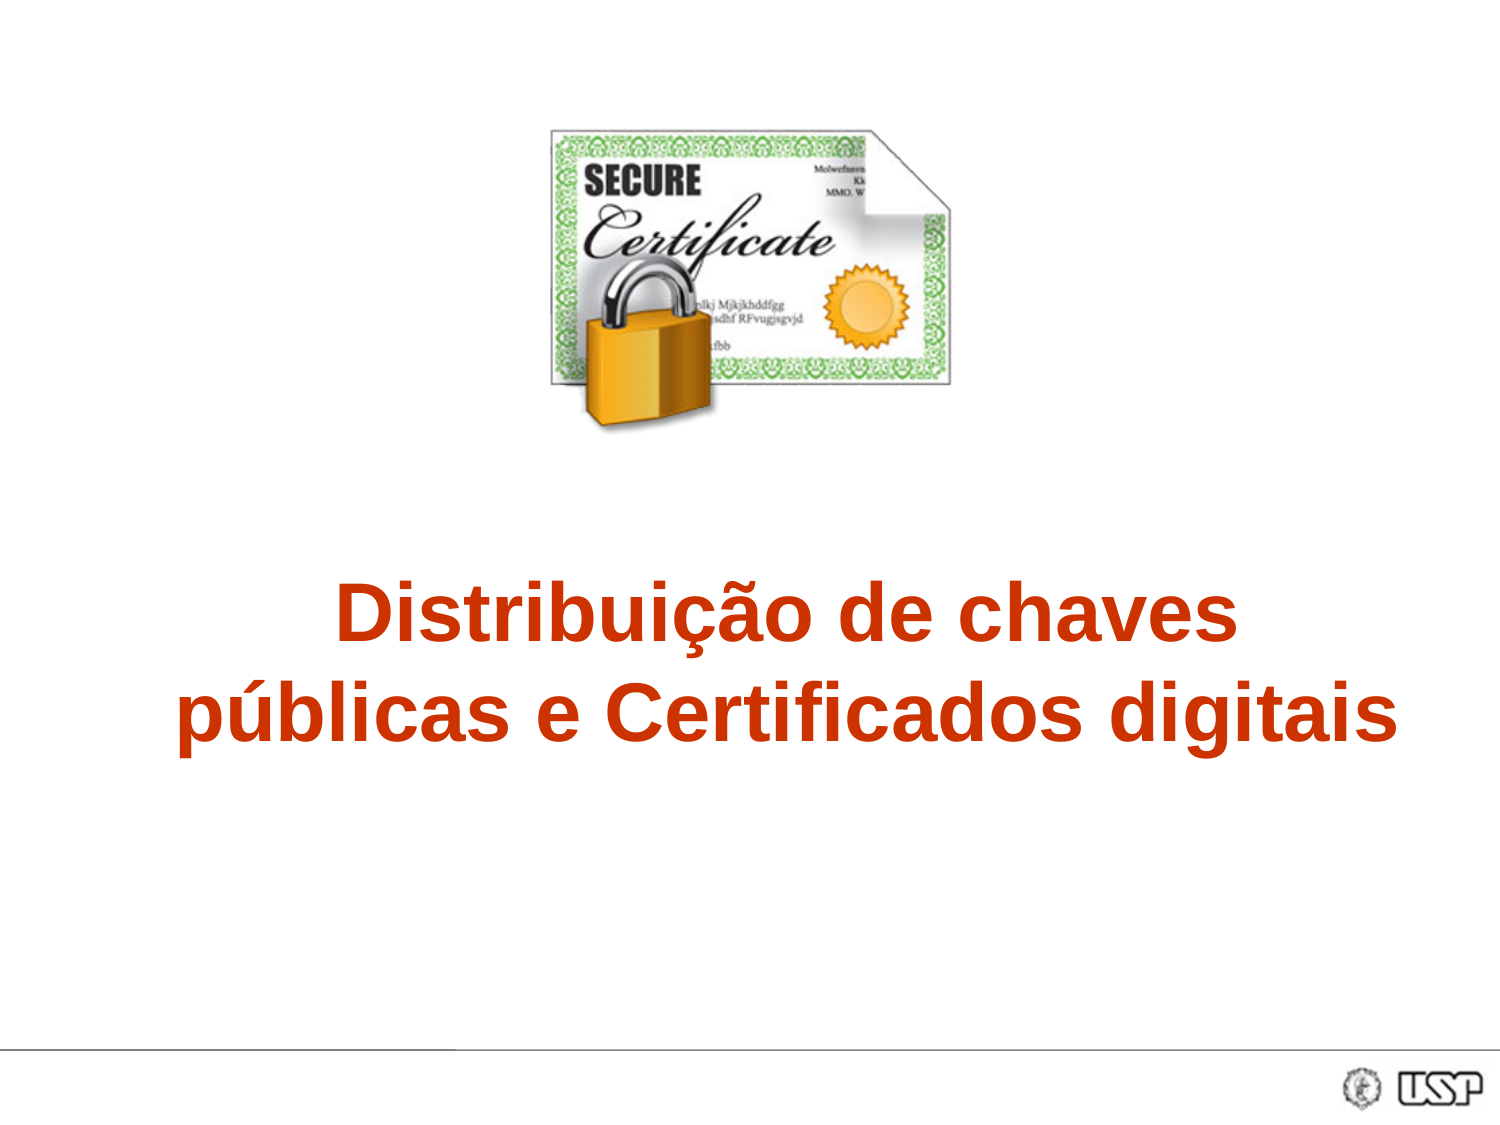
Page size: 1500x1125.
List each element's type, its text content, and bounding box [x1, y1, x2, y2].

title Distribuição de chaves públicas e Certificados digitais [150, 552, 1425, 764]
picture [1334, 1057, 1500, 1125]
picture [548, 113, 953, 450]
